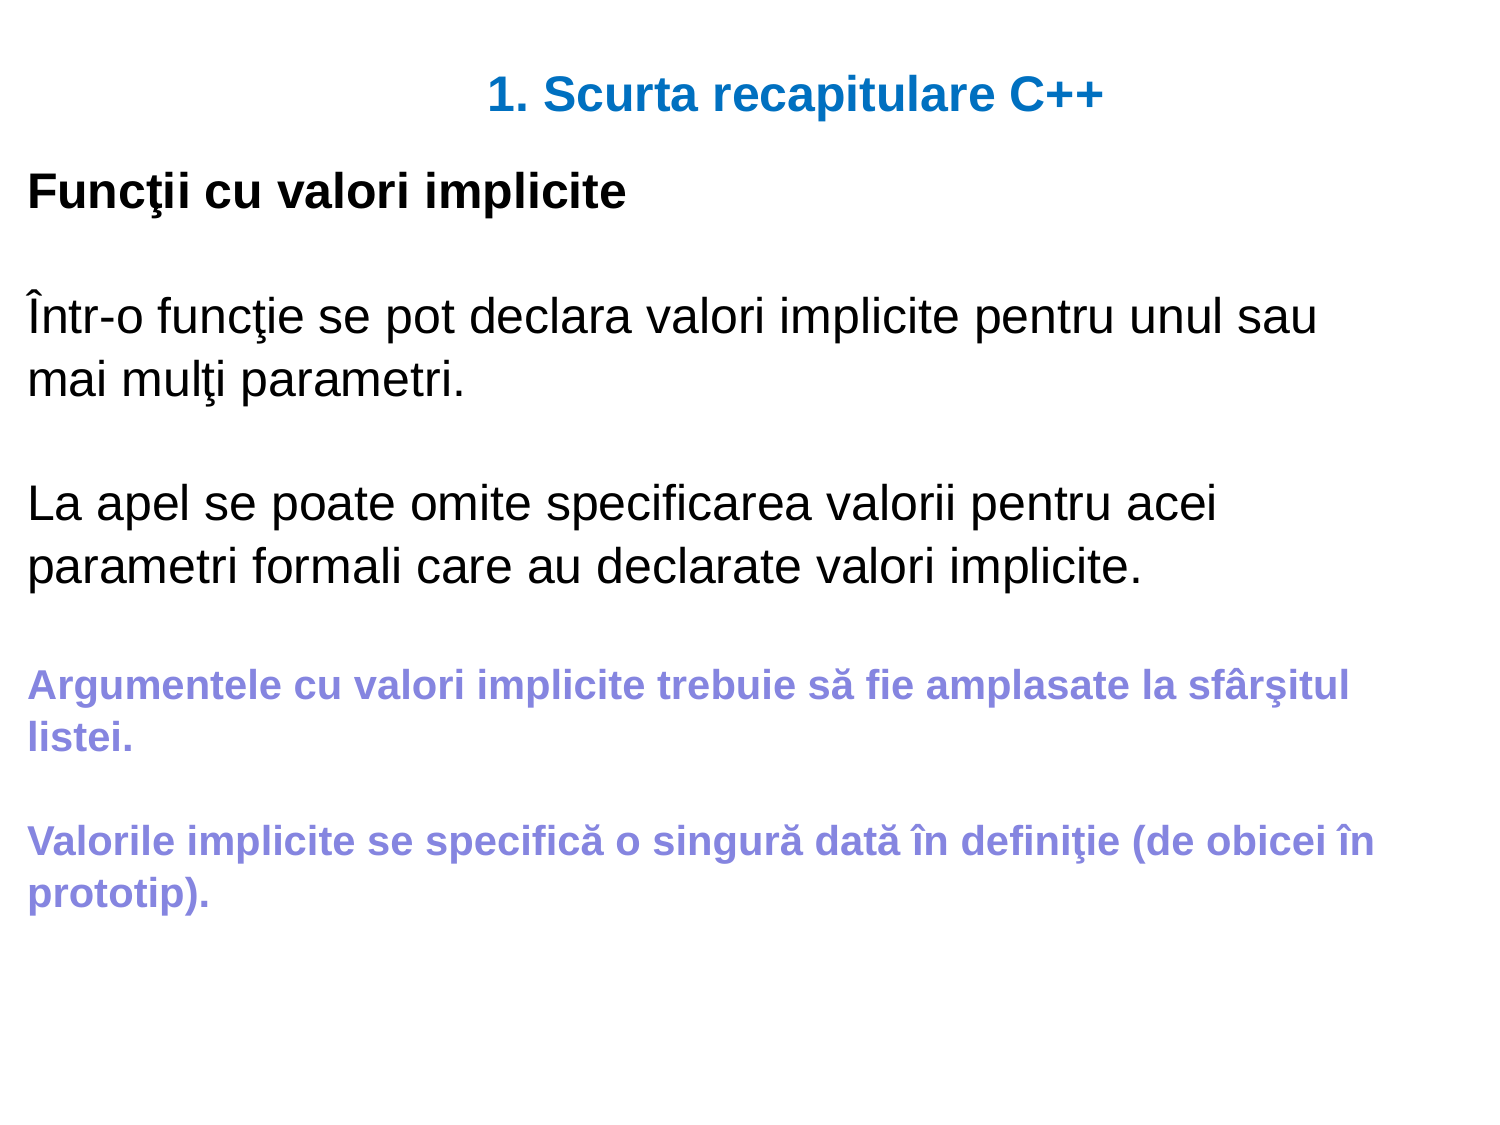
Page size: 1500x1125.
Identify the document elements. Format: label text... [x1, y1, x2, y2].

text_box 1. Scurta recapitulare C++ [337, 24, 1138, 123]
text_box Funcţii cu valori implicite Într-o funcţie se pot declara valori implicite pentru unul sau mai mulţi parametri. La apel se poate omite specificarea valorii pentru acei parametri formali care au declarate valori implicite. Argumentele cu valori implicite trebuie să fie amplasate la sfârşitul listei. Valorile implicite se specifică o singură dată în definiţie (de obicei în prototip). [13, 149, 1416, 916]
